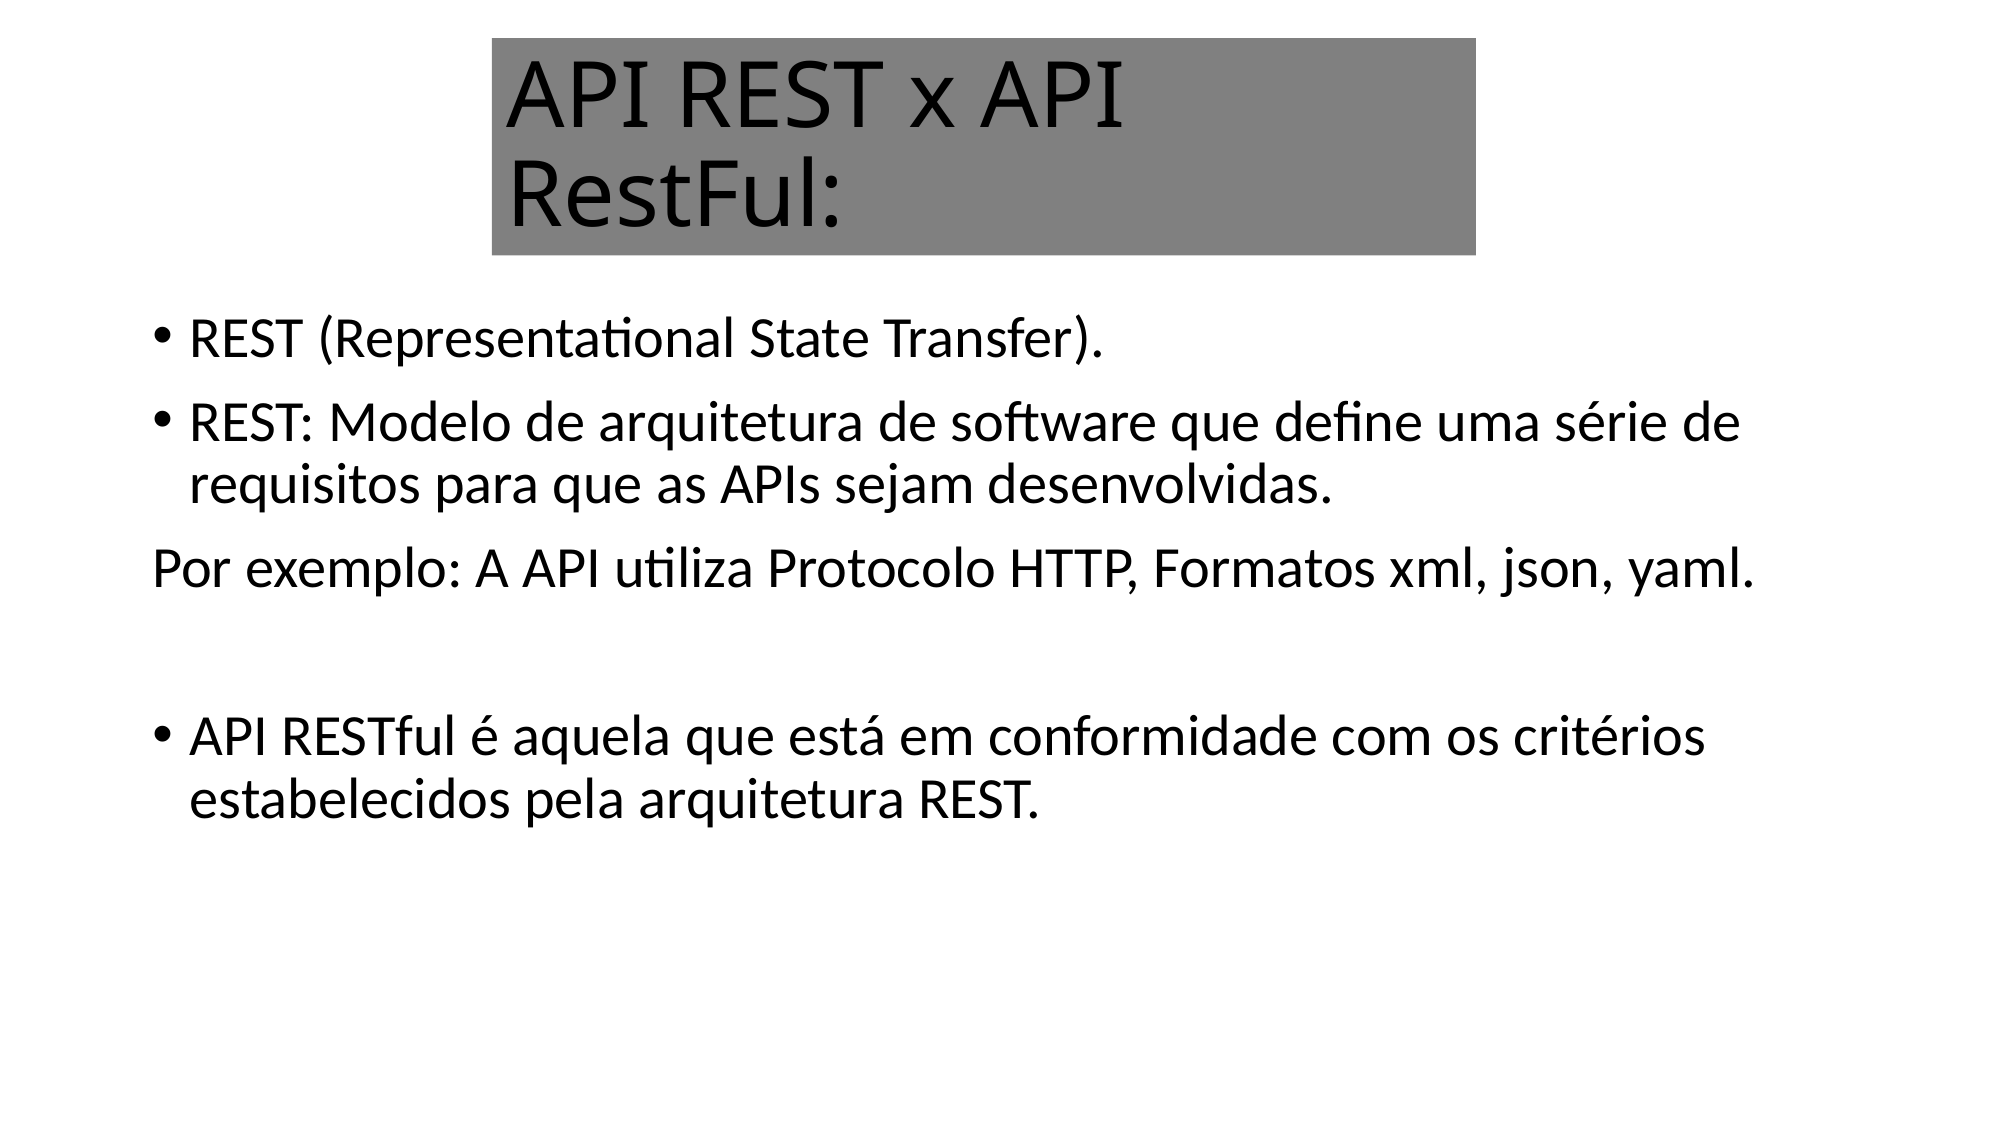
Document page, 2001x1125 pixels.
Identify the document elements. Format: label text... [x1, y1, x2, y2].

list REST (Representational State Transfer). REST: Modelo de arquitetura de software que define uma série de requisitos para que as APIs sejam desenvolvidas. Por exemplo: A API utiliza Protocolo HTTP, Formatos xml, json, yaml. API RESTful é aquela que está em conformidade com os critérios estabelecidos pela arquitetura REST. [137, 299, 1863, 1014]
title API REST x API RestFul: [491, 38, 1476, 256]
